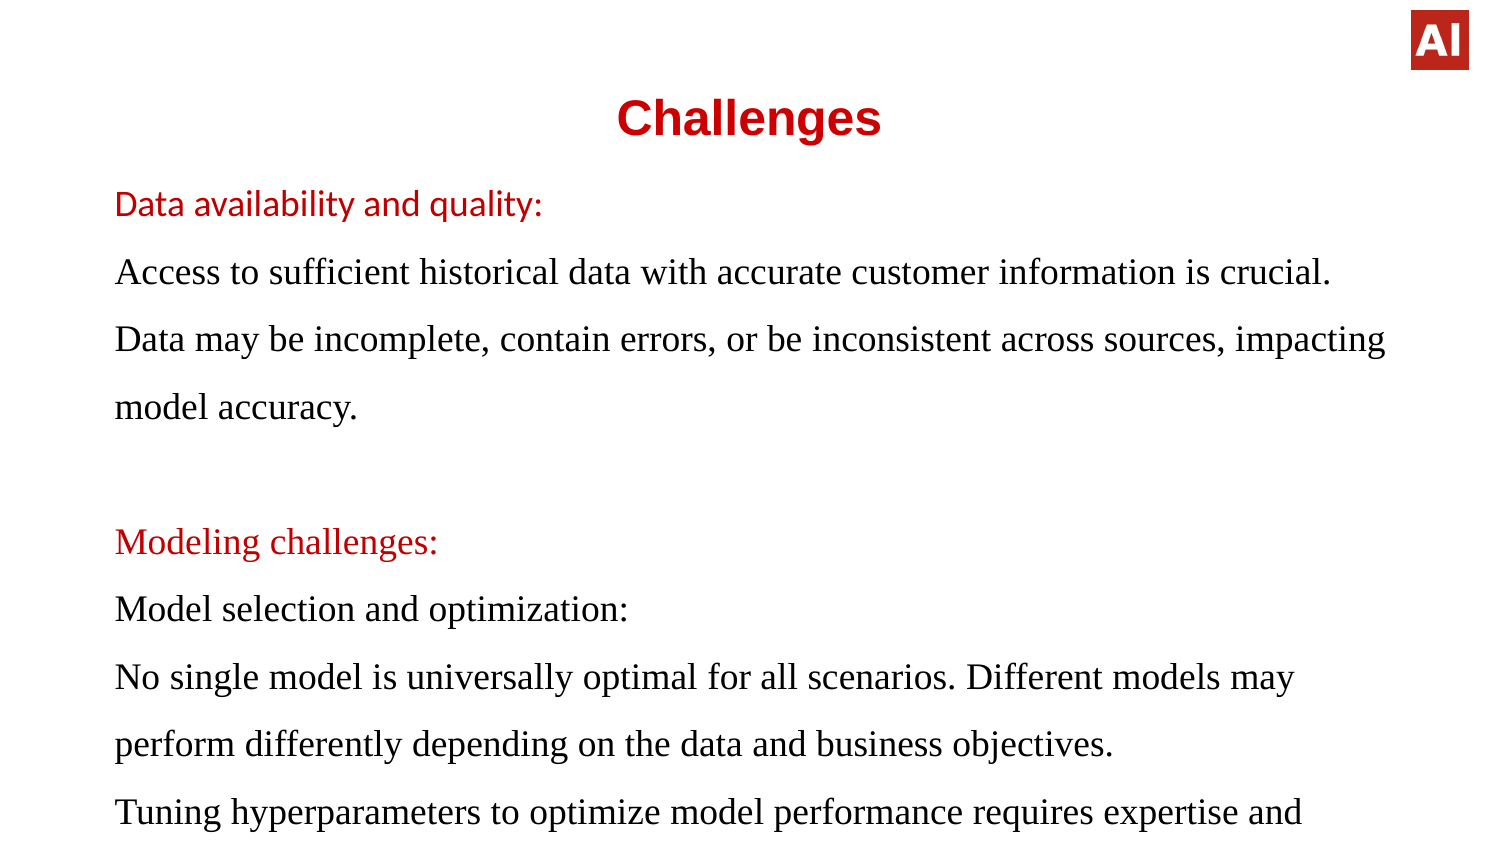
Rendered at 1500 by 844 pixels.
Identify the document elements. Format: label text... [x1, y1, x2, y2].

text_box Data availability and quality: Access to sufficient historical data with accurate customer information is crucial. Data may be incomplete, contain errors, or be inconsistent across sources, impacting model accuracy. Modeling challenges: Model selection and optimization: No single model is universally optimal for all scenarios. Different models may perform differently depending on the data and business objectives. Tuning hyperparameters to optimize model performance requires expertise and experimentation. [99, 171, 1438, 844]
picture [1411, 10, 1469, 70]
title Challenges [614, 82, 886, 171]
